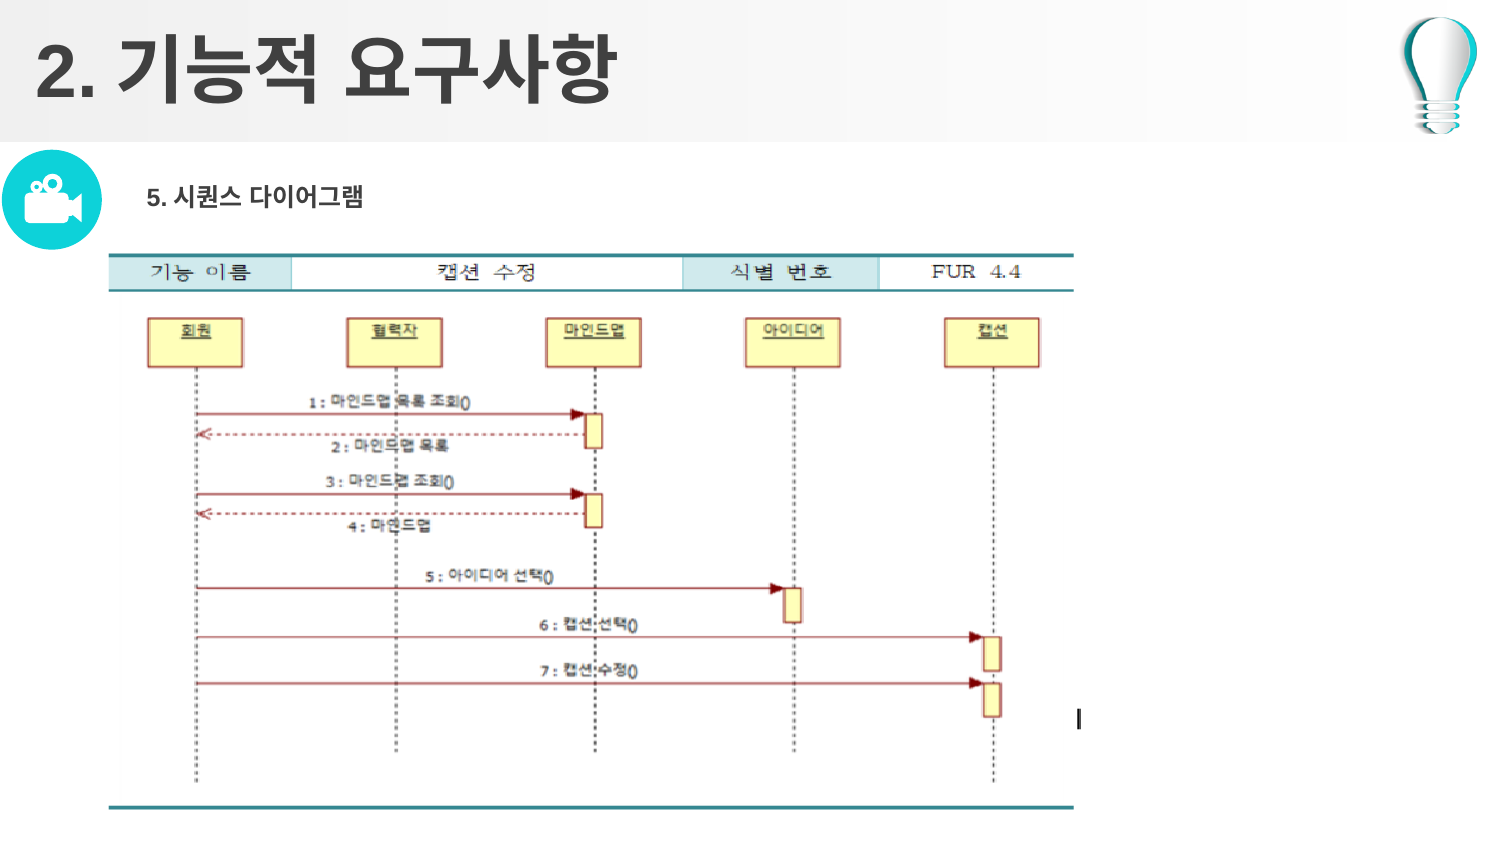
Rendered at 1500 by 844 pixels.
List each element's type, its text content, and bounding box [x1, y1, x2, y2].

title 2.기능적 요구사항 [0, 4, 1500, 132]
text_box [22, 171, 84, 226]
text_box [0, 147, 104, 252]
picture [101, 249, 1081, 812]
text_box 5.시퀀스 다이어그램 [131, 173, 455, 219]
